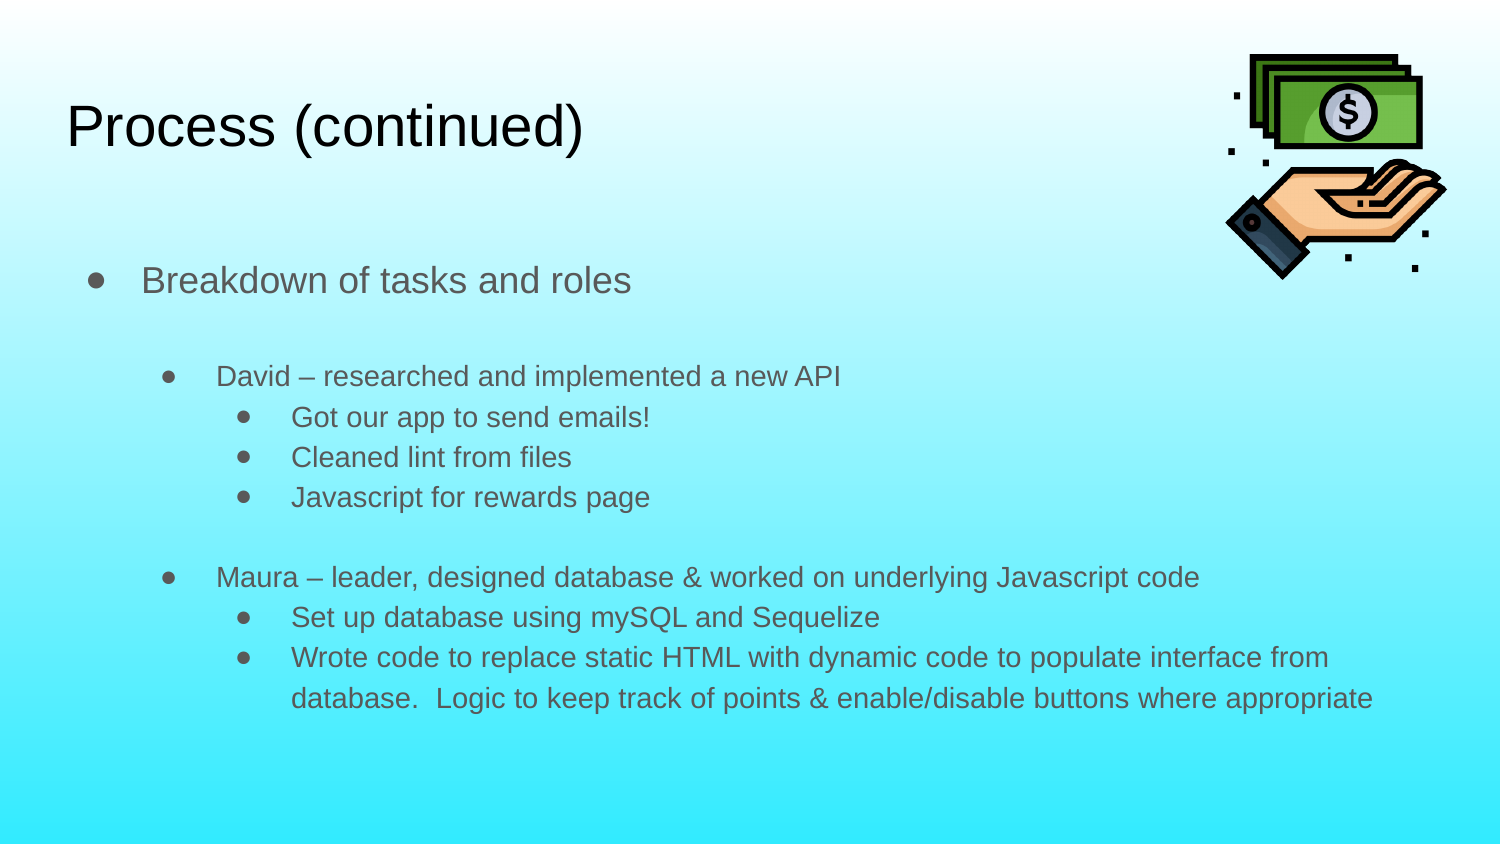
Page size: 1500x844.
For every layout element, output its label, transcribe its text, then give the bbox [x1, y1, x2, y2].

list Breakdown of tasks and roles David – researched and implemented a new API Got our app to send emails! Cleaned lint from files Javascript for rewards page Maura – leader, designed database & worked on underlying Javascript code Set up database using mySQL and Sequelize Wrote code to replace static HTML with dynamic code to populate interface from database. Logic to keep track of points & enable/disable buttons where appropriate [51, 189, 1449, 750]
title Process (continued) [51, 72, 1218, 167]
picture [1223, 54, 1450, 280]
